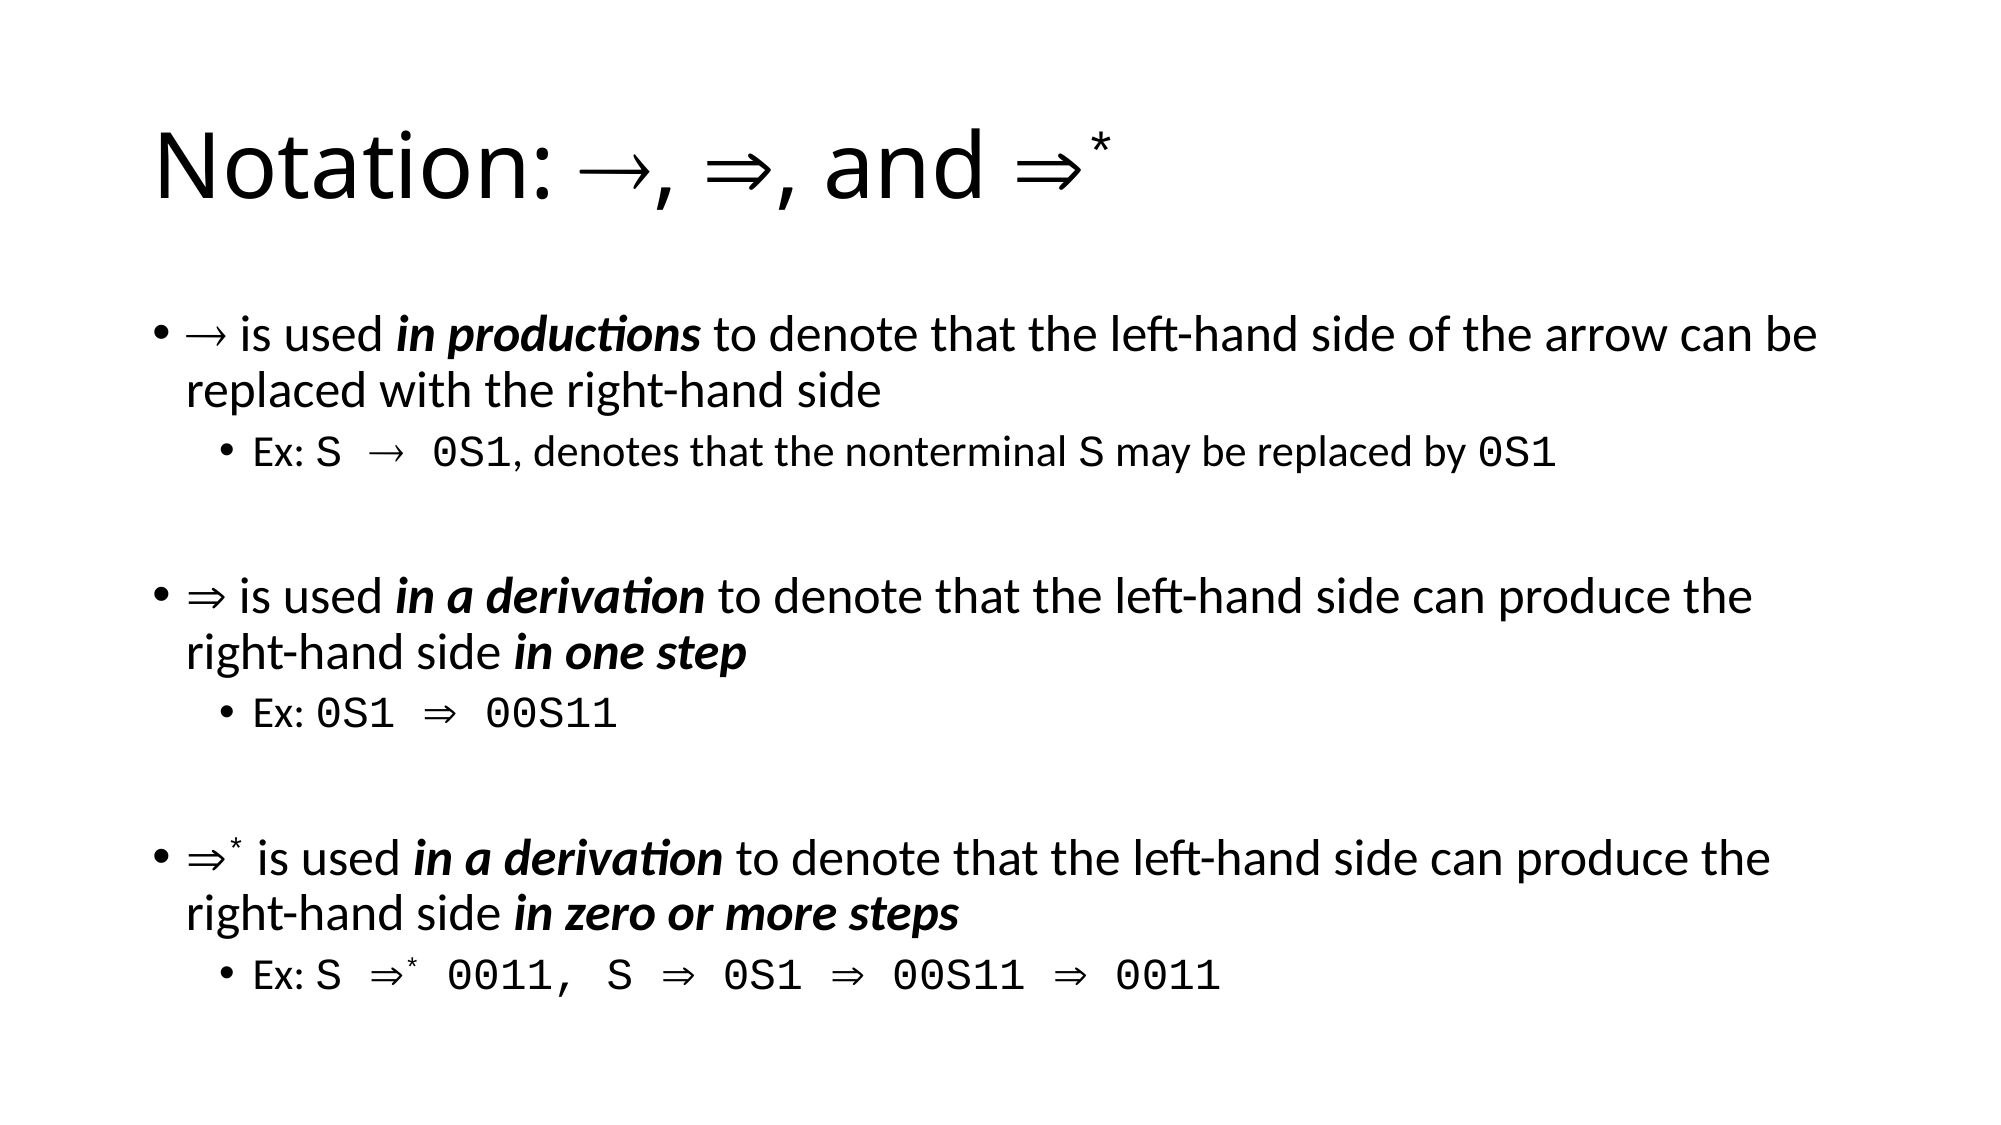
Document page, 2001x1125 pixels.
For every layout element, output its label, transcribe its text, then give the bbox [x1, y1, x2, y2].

list  is used in productions to denote that the left-hand side of the arrow can be replaced with the right-hand side Ex: S  0S1, denotes that the nonterminal S may be replaced by 0S1  is used in a derivation to denote that the left-hand side can produce the right-hand side in one step Ex: 0S1  00S11 * is used in a derivation to denote that the left-hand side can produce the right-hand side in zero or more steps Ex: S * 0011, S  0S1  00S11  0011 [137, 299, 1863, 1014]
title Notation: , , and * [137, 59, 1863, 278]
